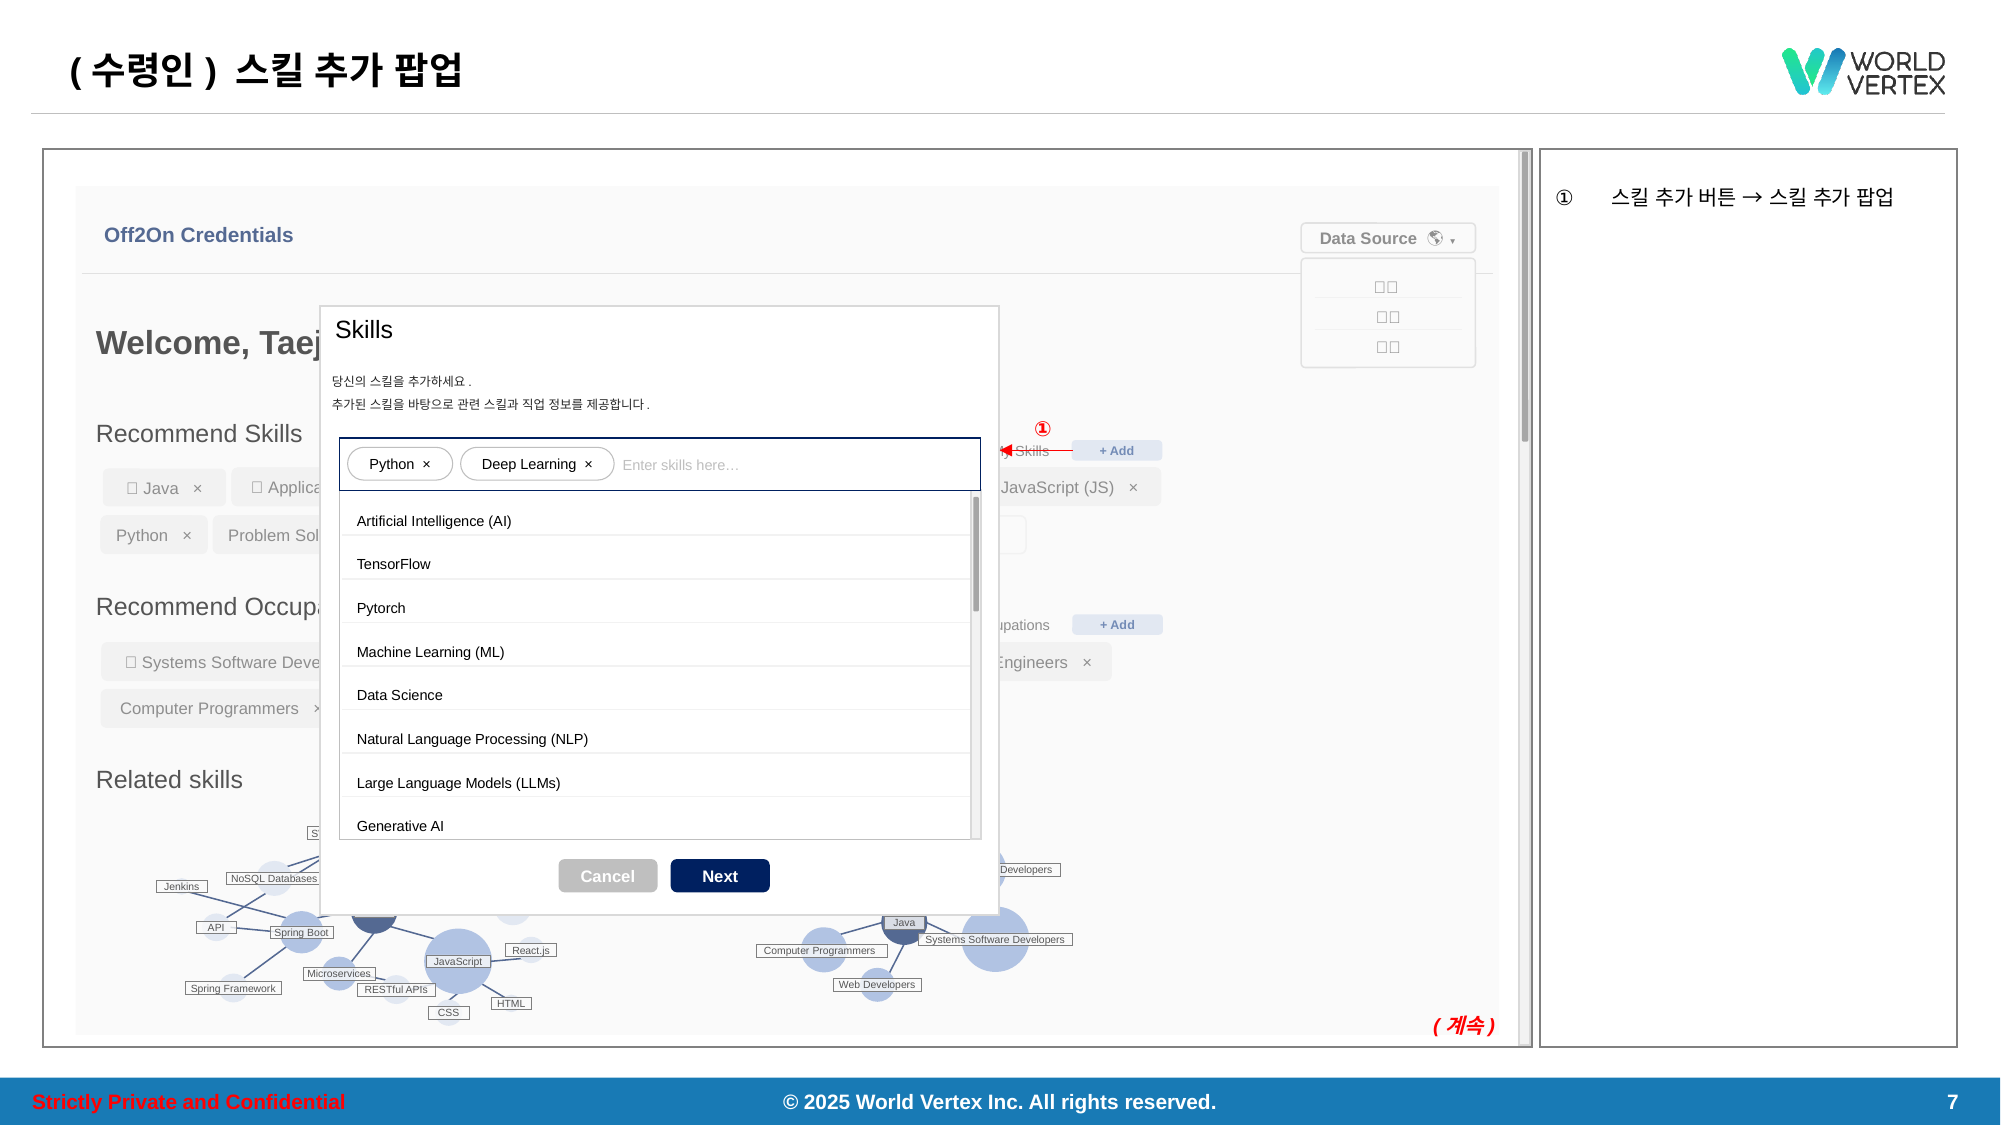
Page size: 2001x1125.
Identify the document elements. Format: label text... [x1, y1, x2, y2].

title (수령인) 스킬 추가 팝업 [54, 42, 1768, 102]
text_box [1518, 150, 1531, 1046]
text_box 스킬 추가 버튼 → 스킬 추가 팝업 [1539, 148, 1958, 1048]
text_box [75, 186, 1500, 1035]
picture [1782, 48, 1945, 95]
text_box (계속) [1418, 1005, 1507, 1047]
text_box [42, 148, 1533, 1048]
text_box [319, 306, 1000, 915]
